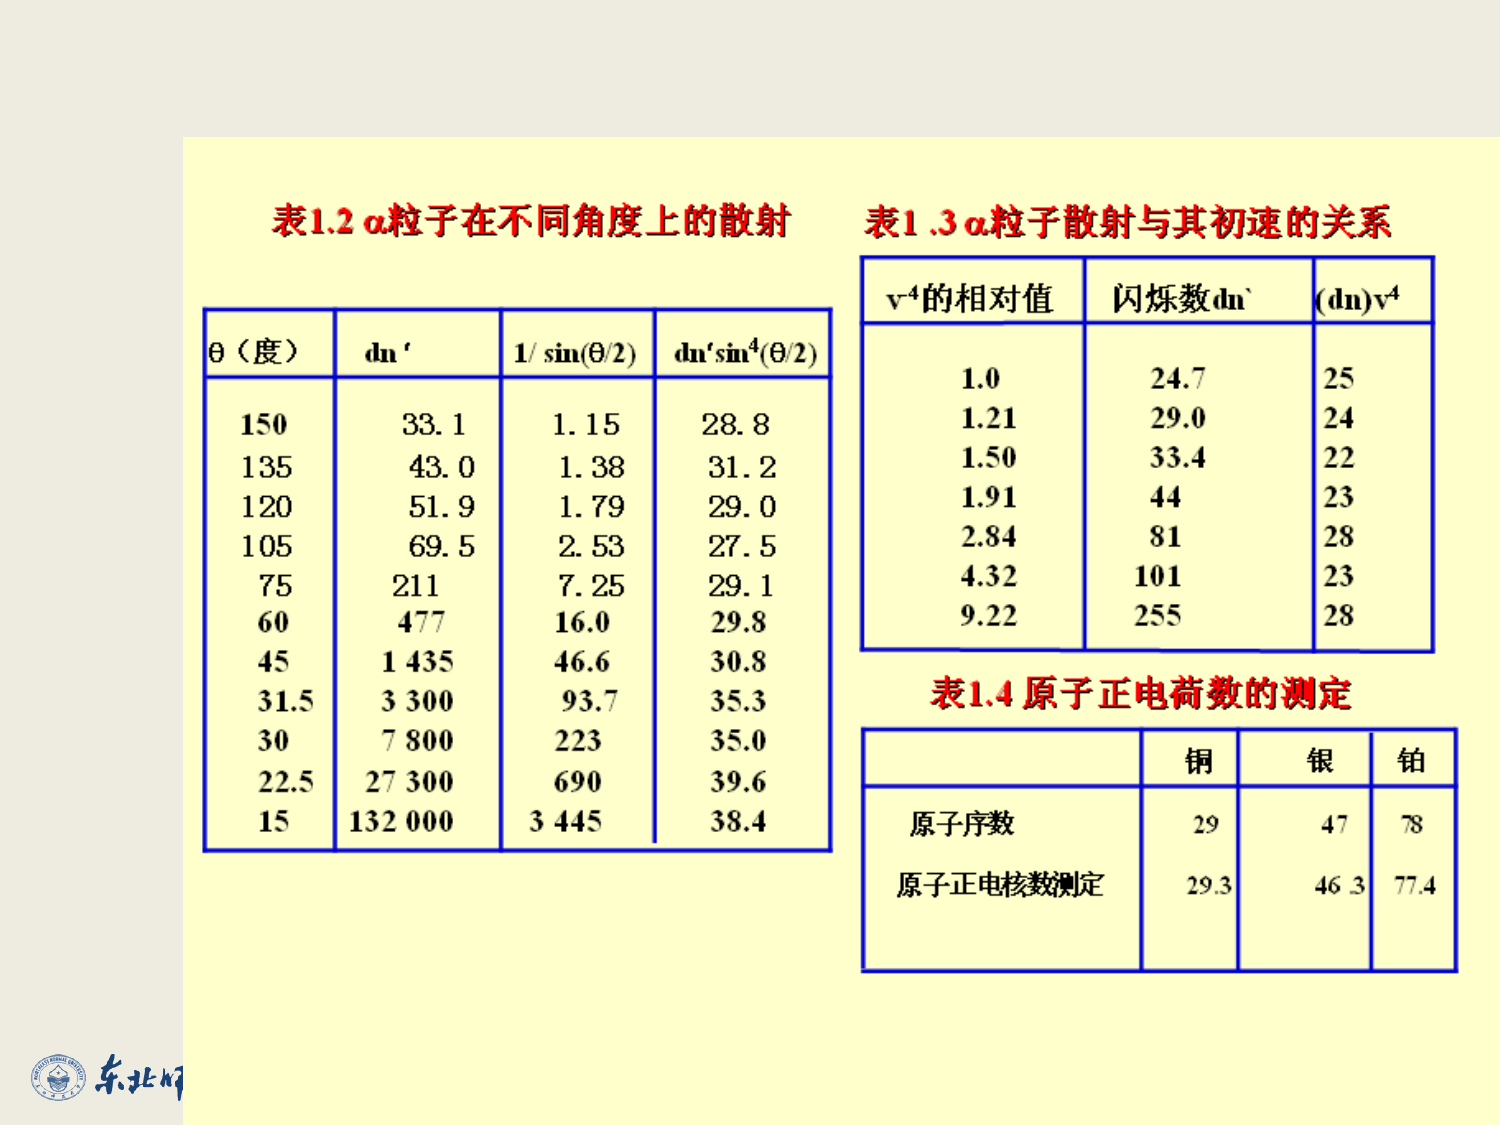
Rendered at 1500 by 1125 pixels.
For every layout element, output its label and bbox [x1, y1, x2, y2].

picture [20, 137, 1500, 1125]
